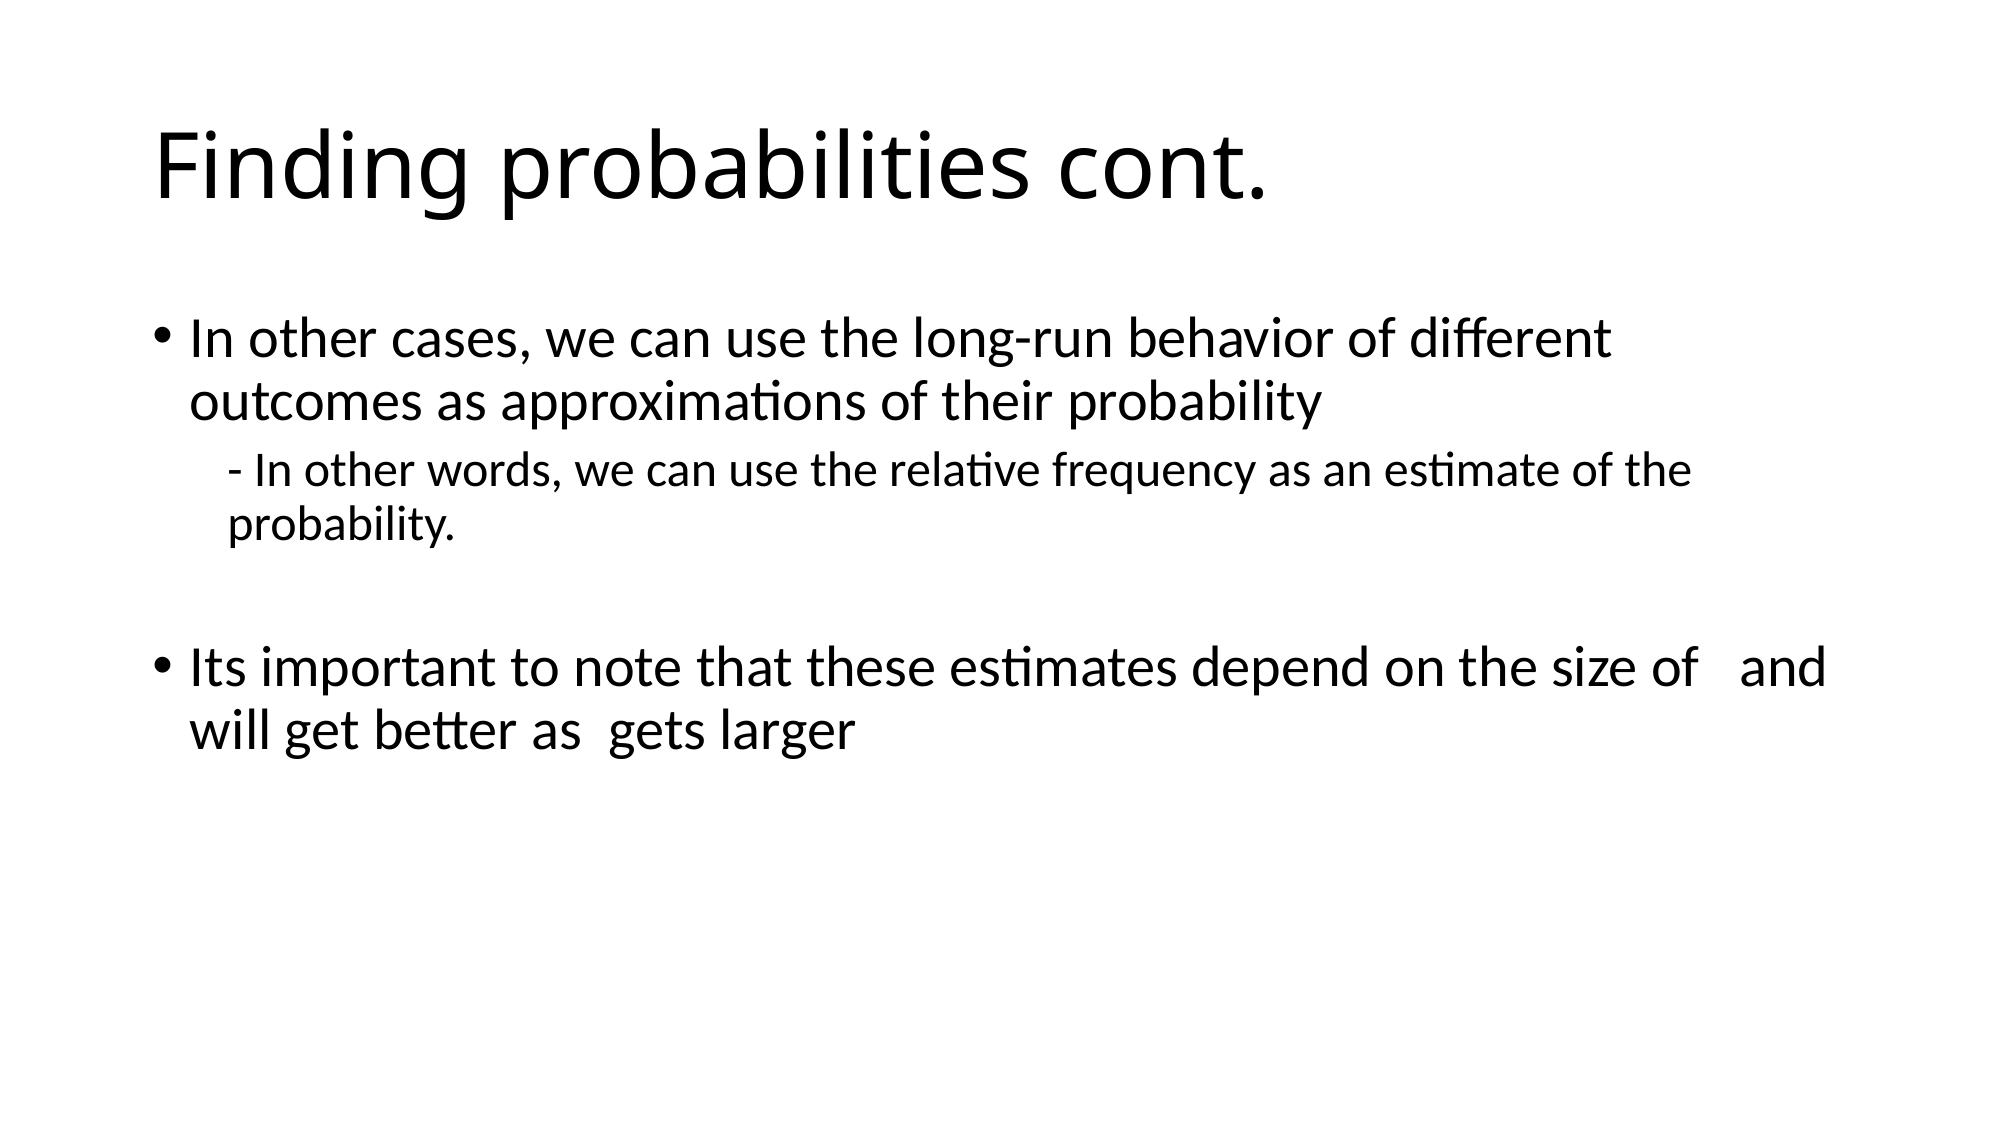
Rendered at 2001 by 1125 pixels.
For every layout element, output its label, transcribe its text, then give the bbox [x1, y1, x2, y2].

title Finding probabilities cont. [137, 59, 1863, 278]
